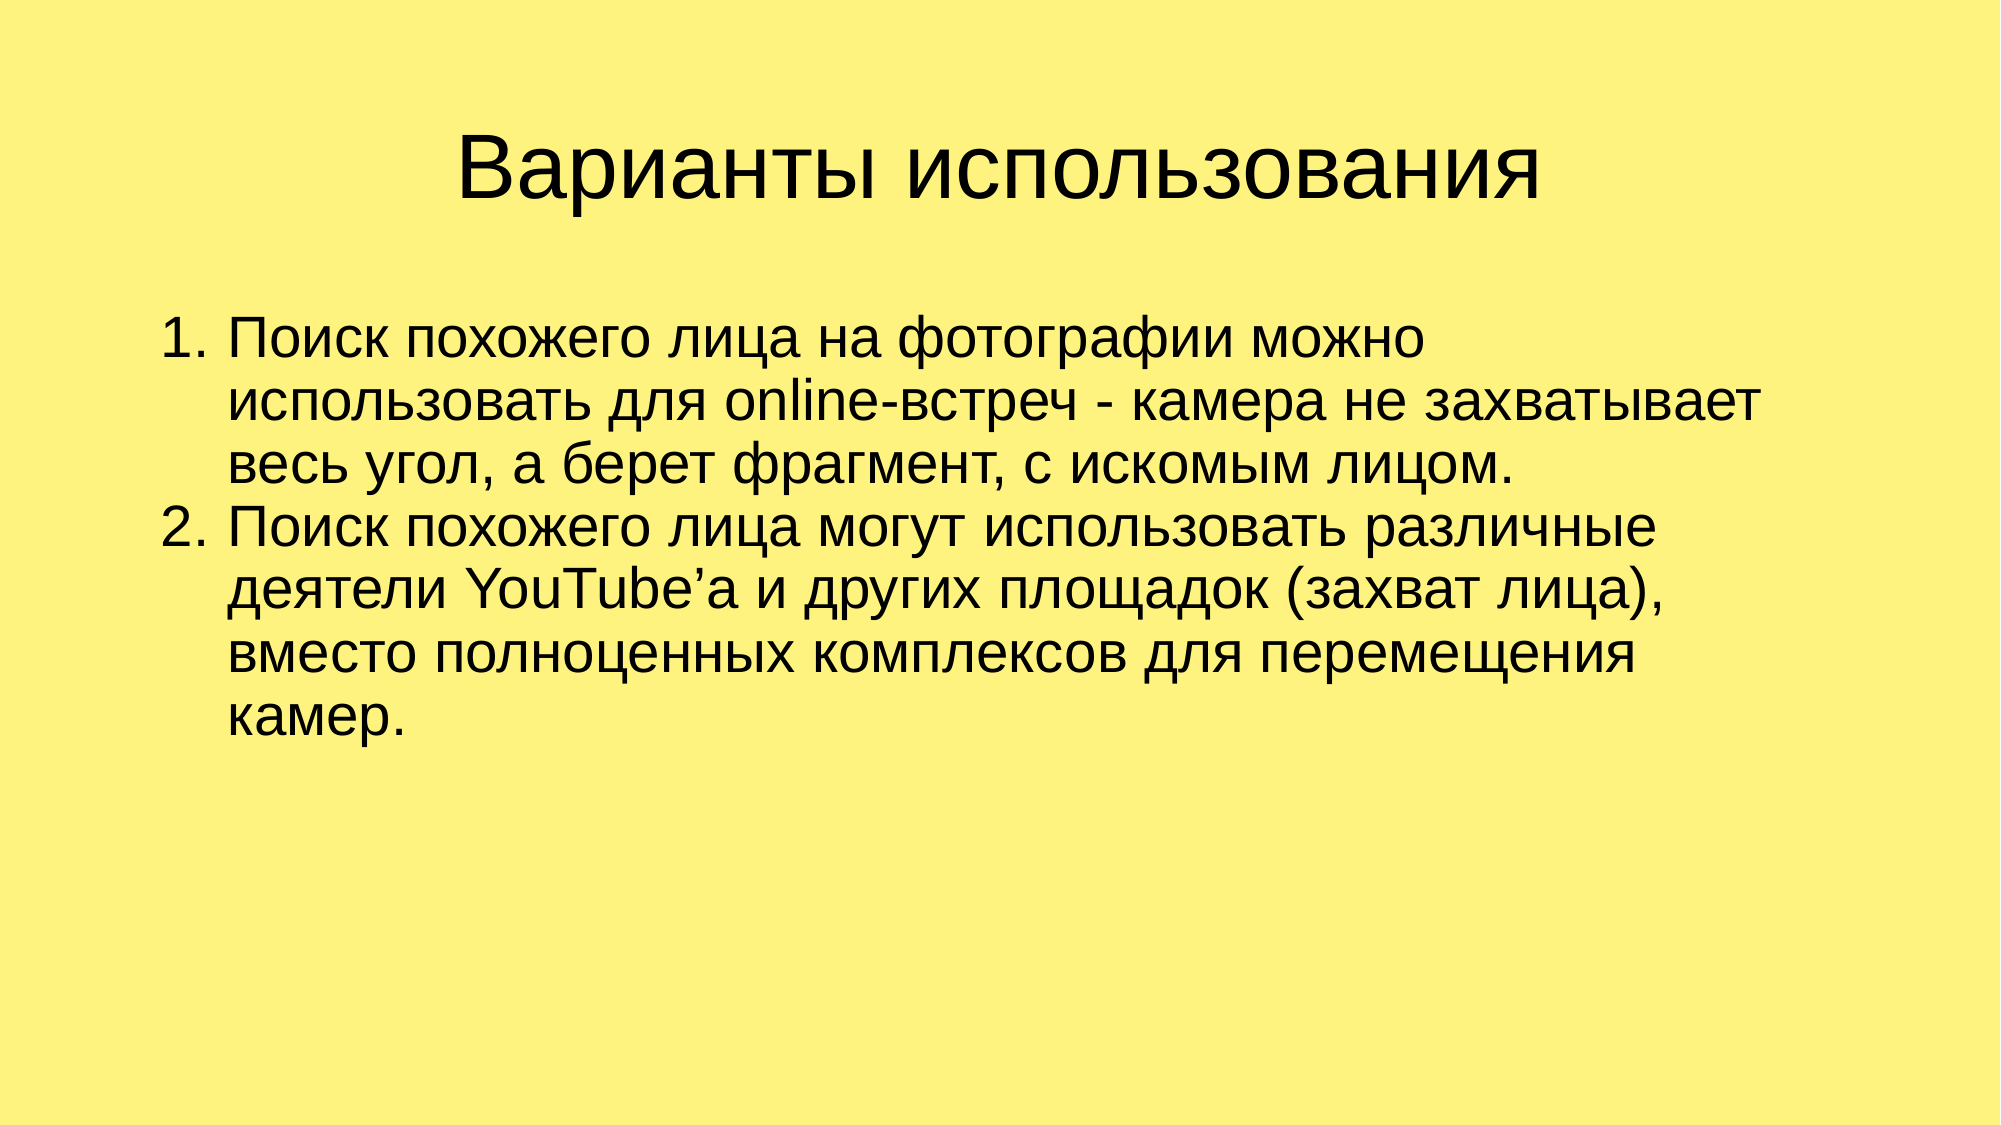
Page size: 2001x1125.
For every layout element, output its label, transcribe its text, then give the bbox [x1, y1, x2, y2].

text_box Варианты использования [144, 111, 1855, 226]
text_box Поиск похожего лица на фотографии можно использовать для online-встреч - камера не захватывает весь угол, а берет фрагмент, с искомым лицом. Поиск похожего лица могут использовать различные деятели YouTube’а и других площадок (захват лица), вместо полноценных комплексов для перемещения камер. [144, 299, 1802, 756]
